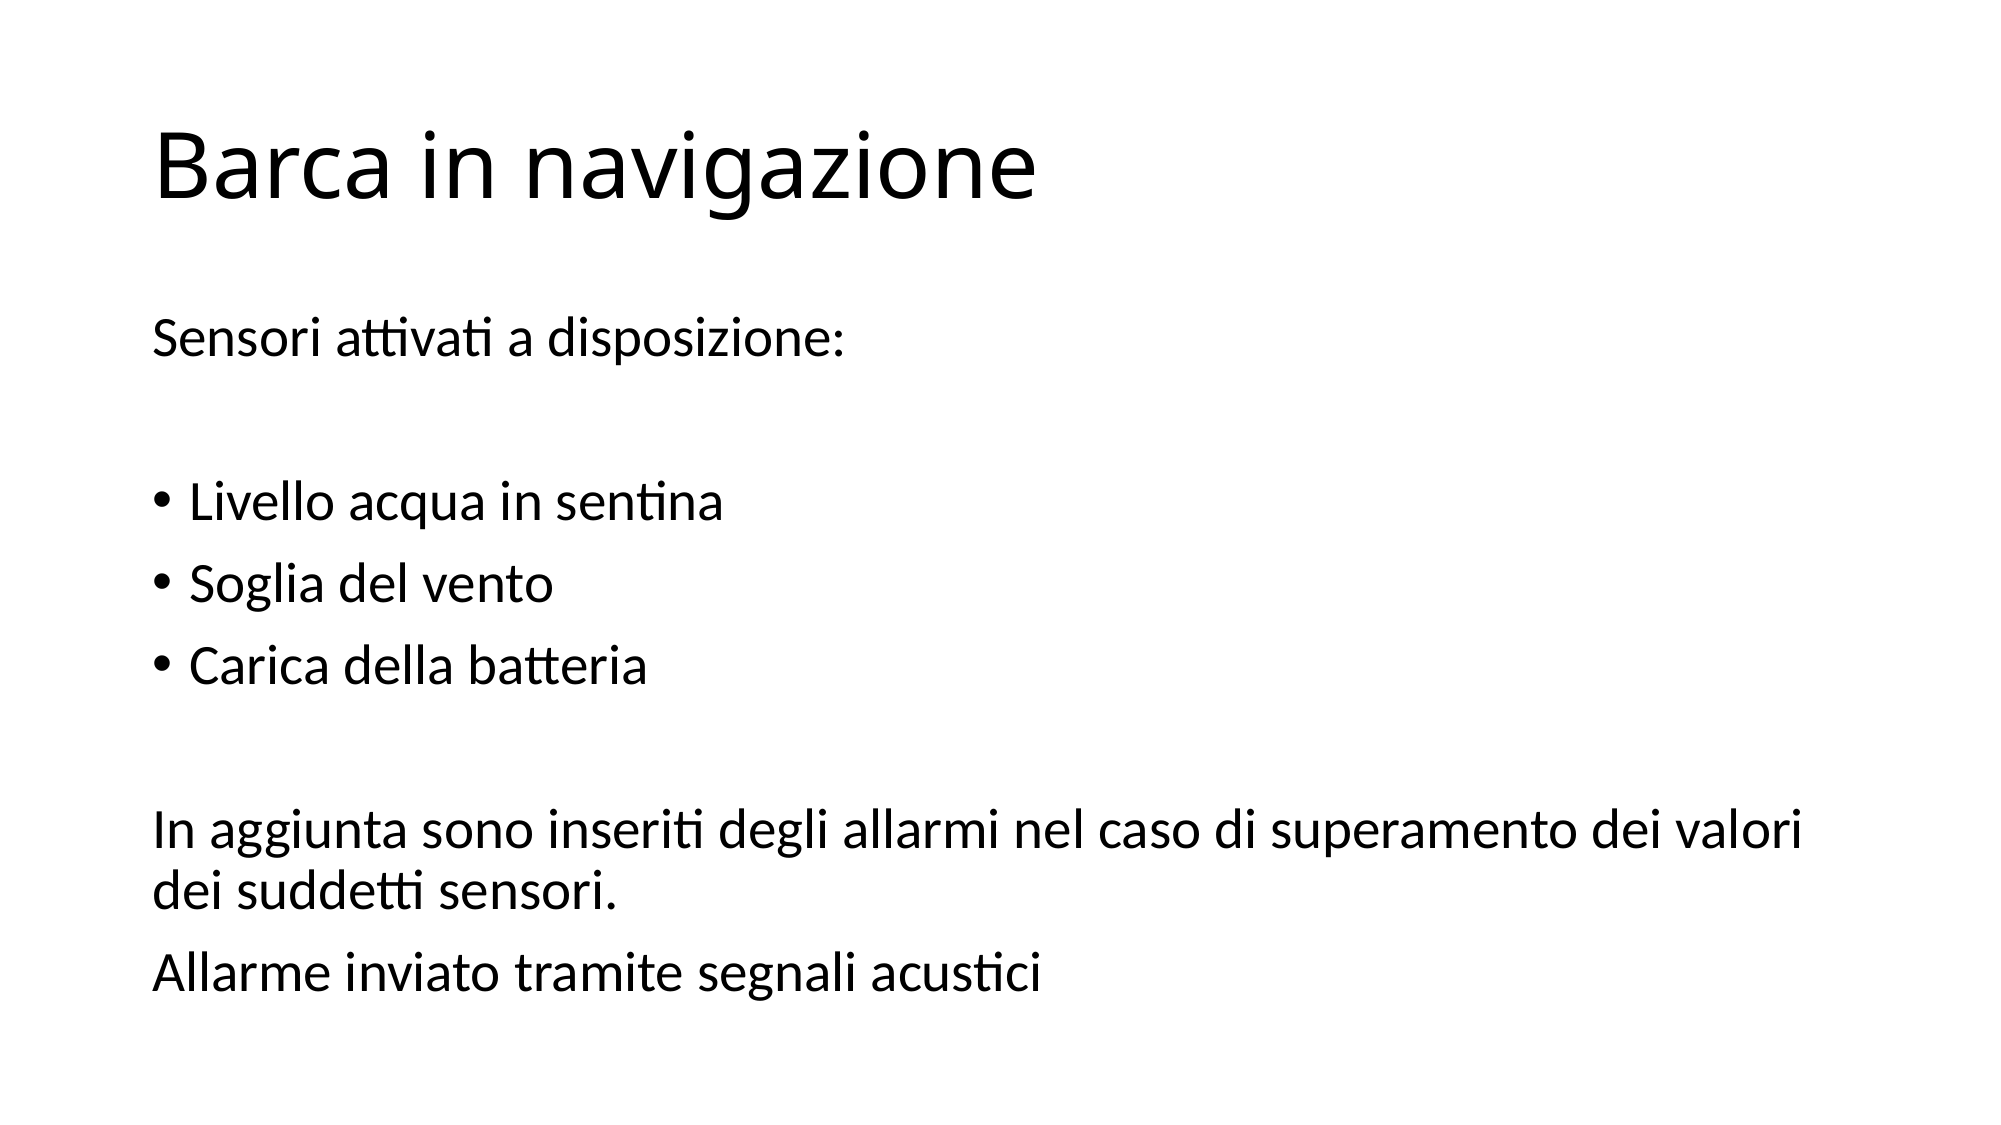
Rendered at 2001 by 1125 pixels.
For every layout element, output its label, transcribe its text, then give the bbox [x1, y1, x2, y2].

title Barca in navigazione [137, 59, 1863, 278]
list Sensori attivati a disposizione: Livello acqua in sentina Soglia del vento Carica della batteria In aggiunta sono inseriti degli allarmi nel caso di superamento dei valori dei suddetti sensori. Allarme inviato tramite segnali acustici [137, 299, 1863, 1014]
